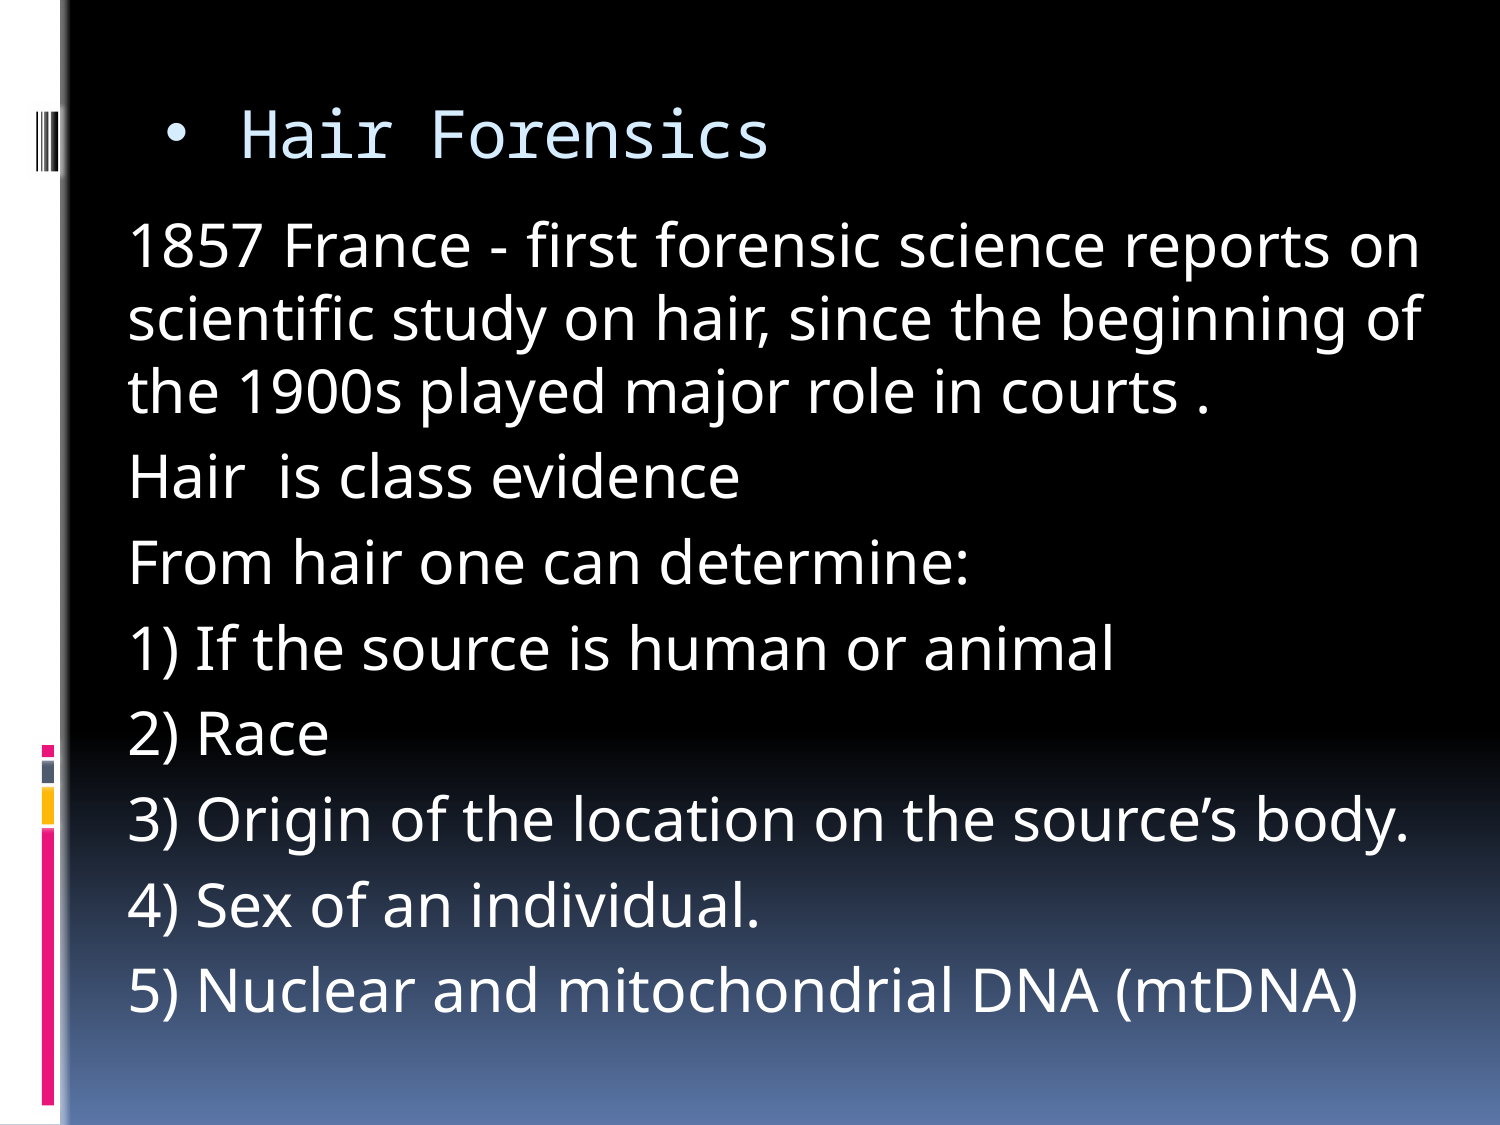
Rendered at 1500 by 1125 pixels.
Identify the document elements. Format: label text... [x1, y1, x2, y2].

title Hair Forensics [150, 83, 1425, 200]
list 1857 France - first forensic science reports on scientific study on hair, since the beginning of the 1900s played major role in courts . Hair is class evidence From hair one can determine: 1) If the source is human or animal 2) Race 3) Origin of the location on the source’s body. 4) Sex of an individual. 5) Nuclear and mitochondrial DNA (mtDNA) [112, 200, 1438, 1063]
